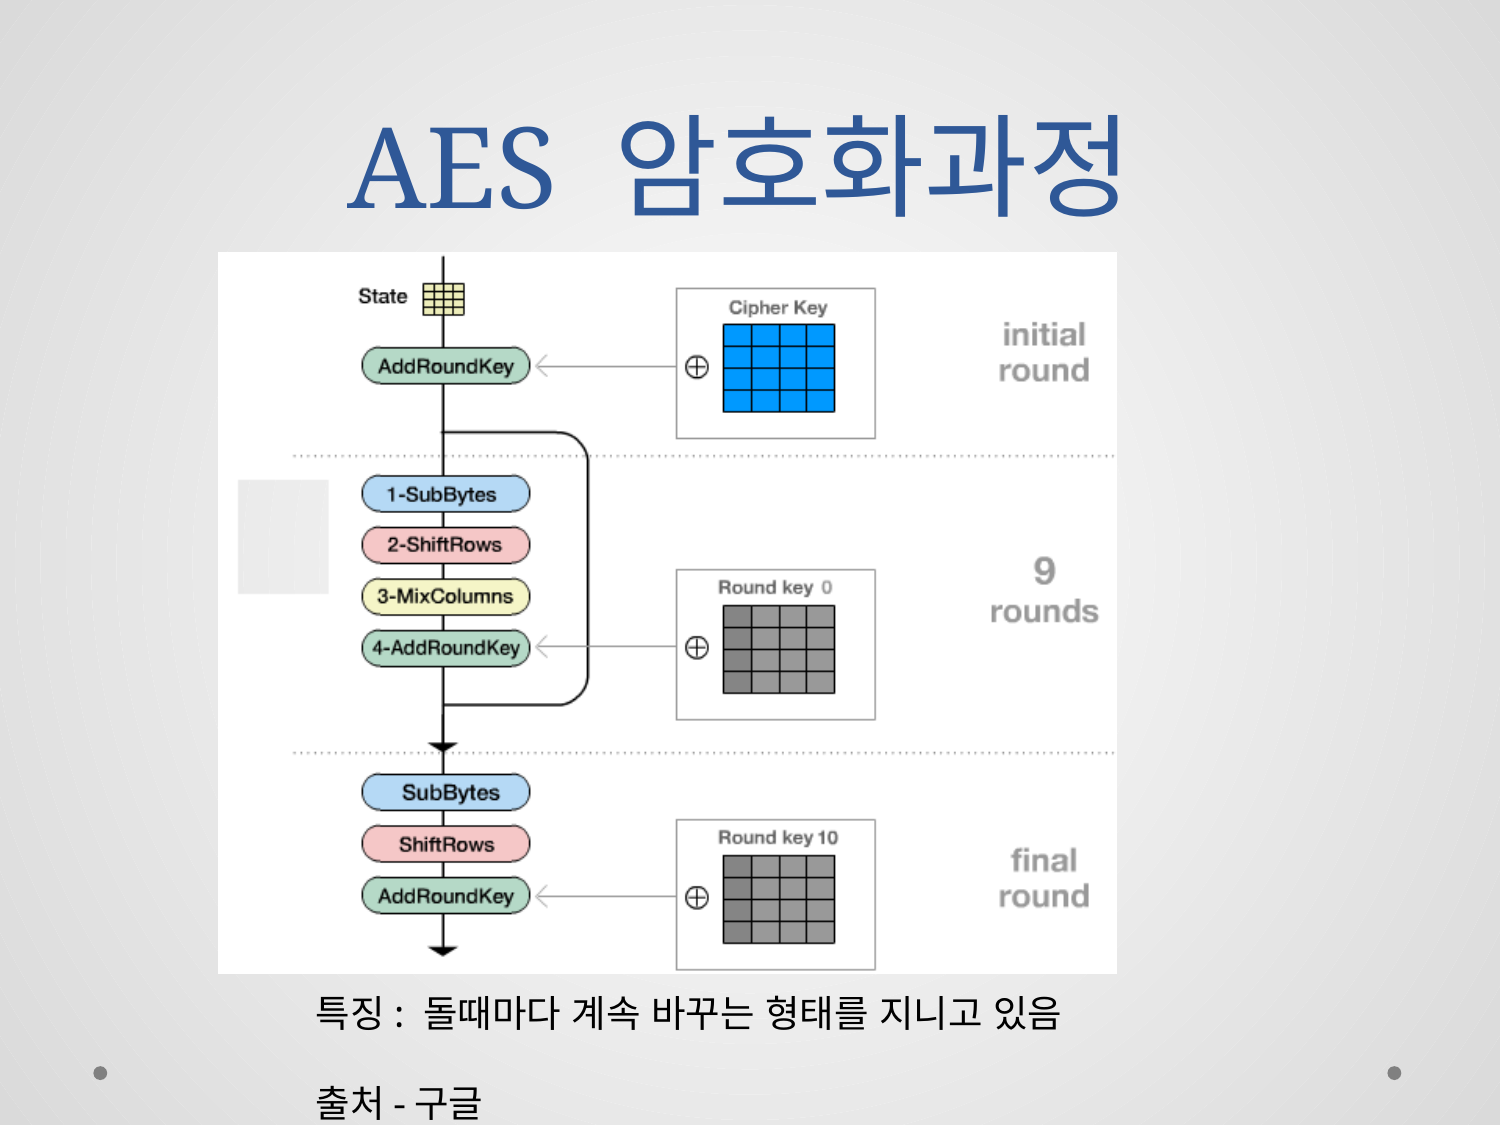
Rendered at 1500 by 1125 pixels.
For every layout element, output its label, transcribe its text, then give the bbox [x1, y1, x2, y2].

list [218, 252, 1117, 975]
title AES 암호화과정 [64, 19, 1415, 239]
text_box 특징: 돌때마다 계속 바꾸는 형태를 지니고 있음 출처-구글 [301, 982, 1187, 1125]
